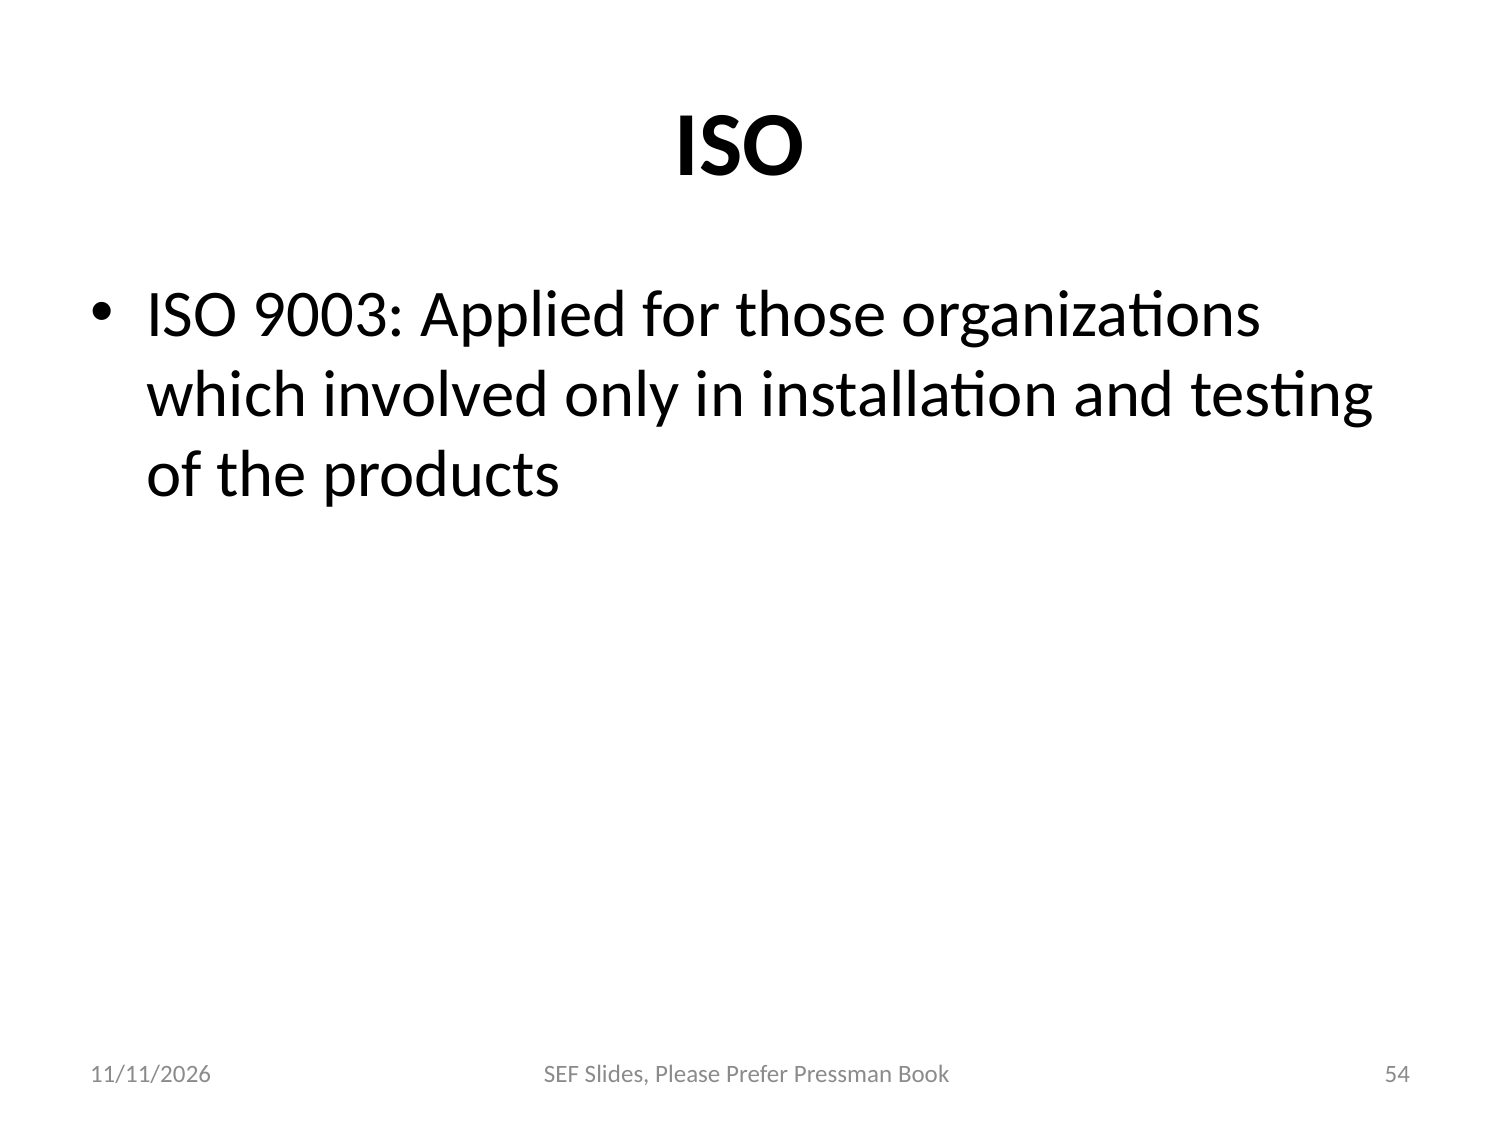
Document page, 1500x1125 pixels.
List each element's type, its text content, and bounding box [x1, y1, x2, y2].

list ISO 9003: Applied for those organizations which involved only in installation and testing of the products [75, 262, 1425, 1005]
footer SEF Slides, Please Prefer Pressman Book [512, 1042, 988, 1103]
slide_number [75, 1042, 425, 1103]
slide_number 54 [1074, 1042, 1425, 1103]
title ISO [75, 45, 1425, 233]
